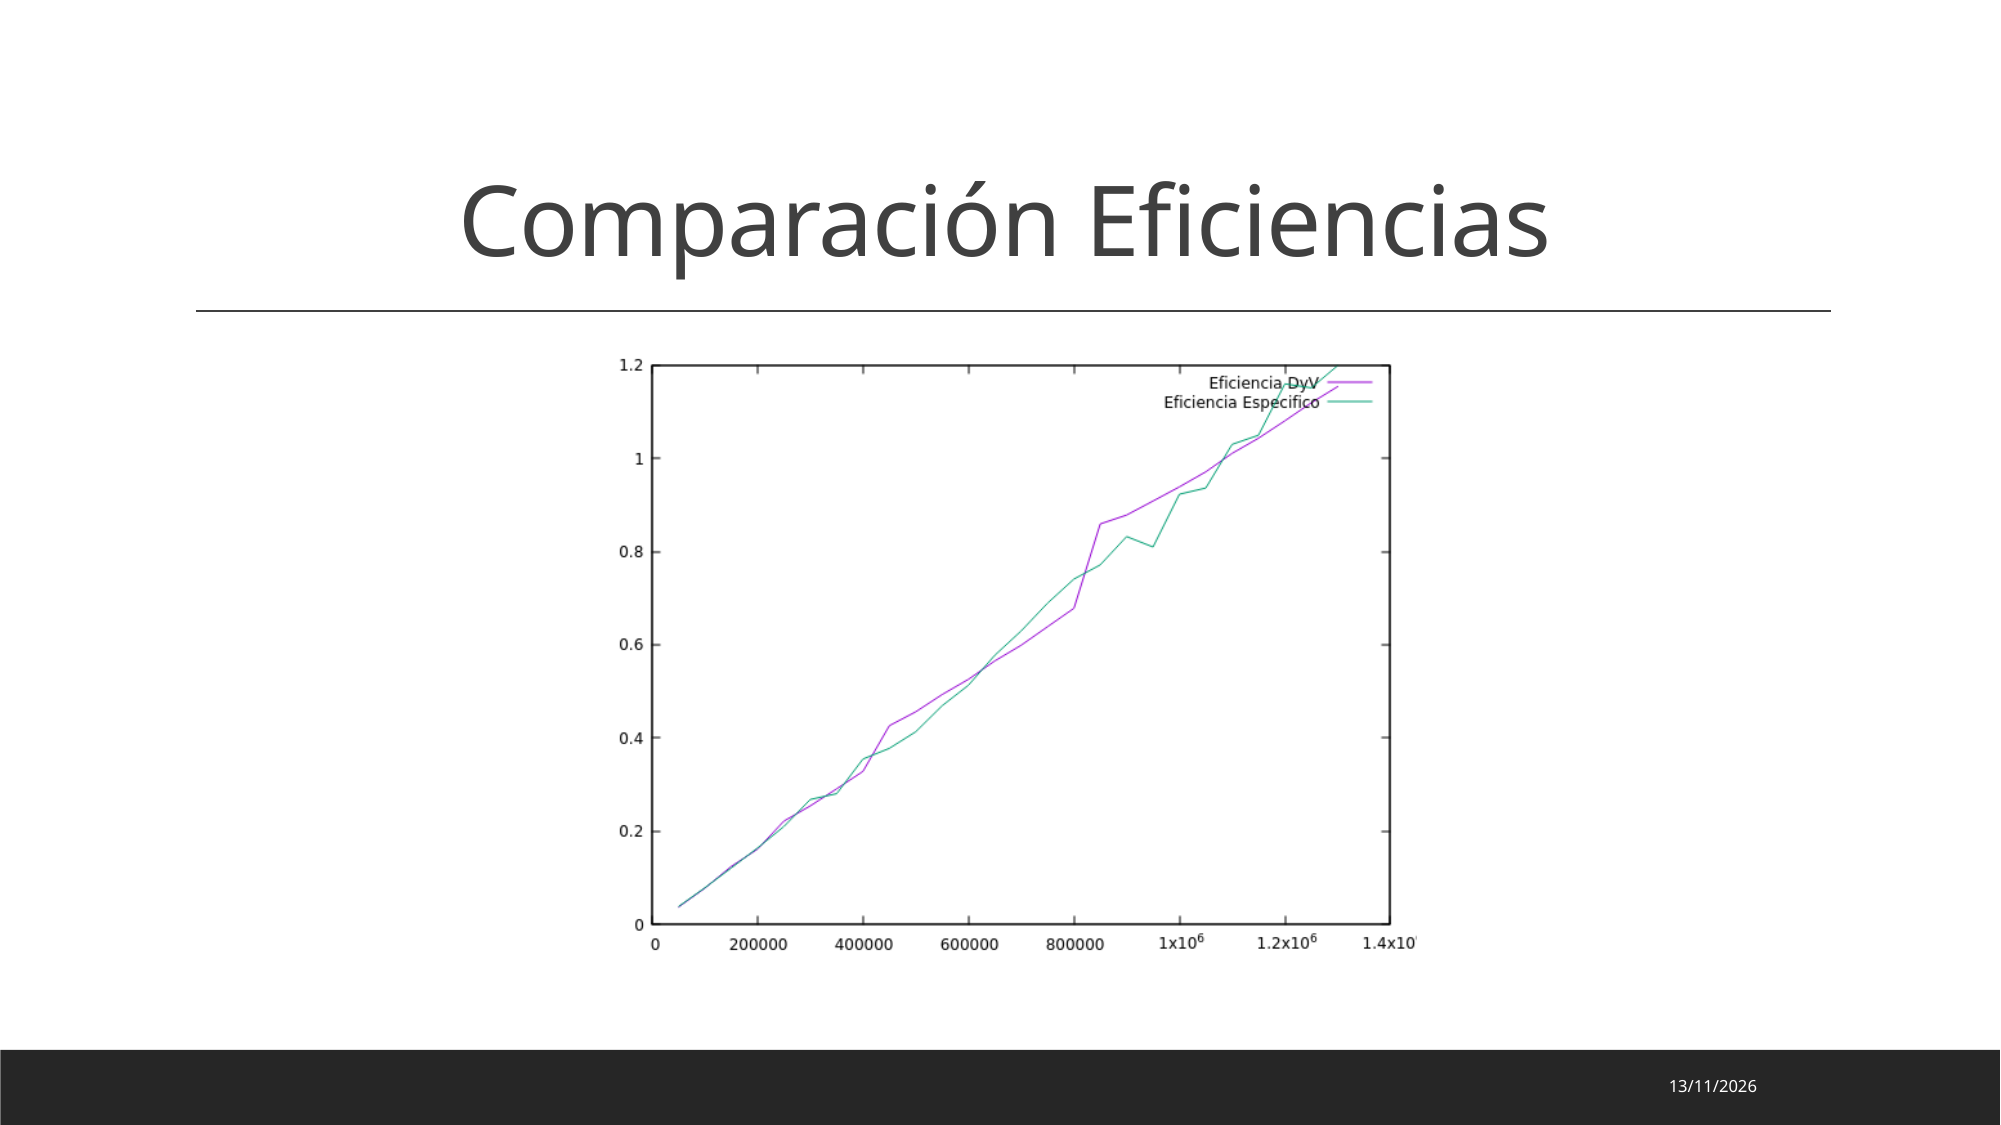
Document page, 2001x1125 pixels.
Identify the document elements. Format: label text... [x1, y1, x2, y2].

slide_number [1348, 1057, 1773, 1118]
title Comparación Eficiencias [180, 47, 1830, 285]
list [593, 345, 1417, 964]
